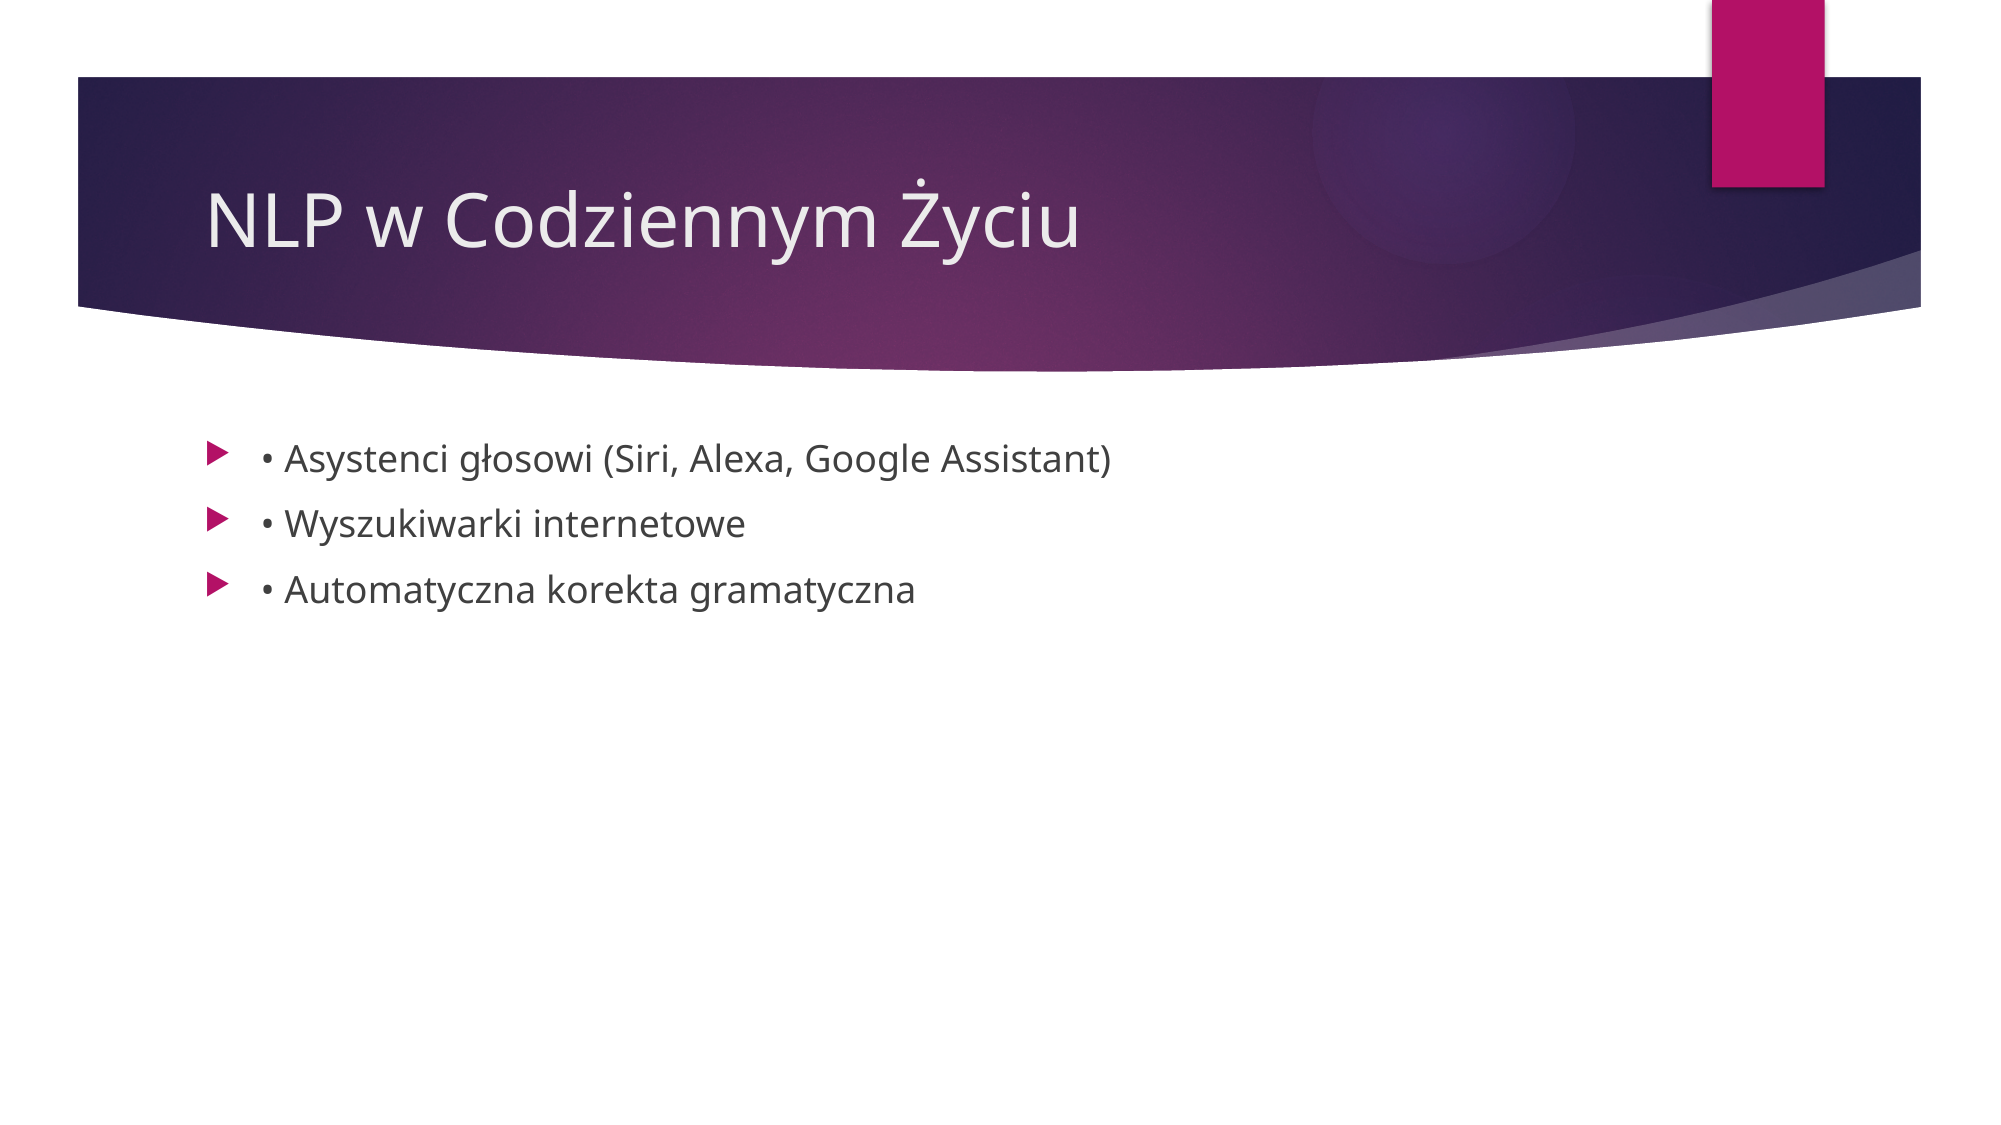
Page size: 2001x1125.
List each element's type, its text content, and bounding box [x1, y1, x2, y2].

list • Asystenci głosowi (Siri, Alexa, Google Assistant) • Wyszukiwarki internetowe • Automatyczna korekta gramatyczna [189, 427, 1638, 988]
title NLP w Codziennym Życiu [189, 159, 1627, 276]
